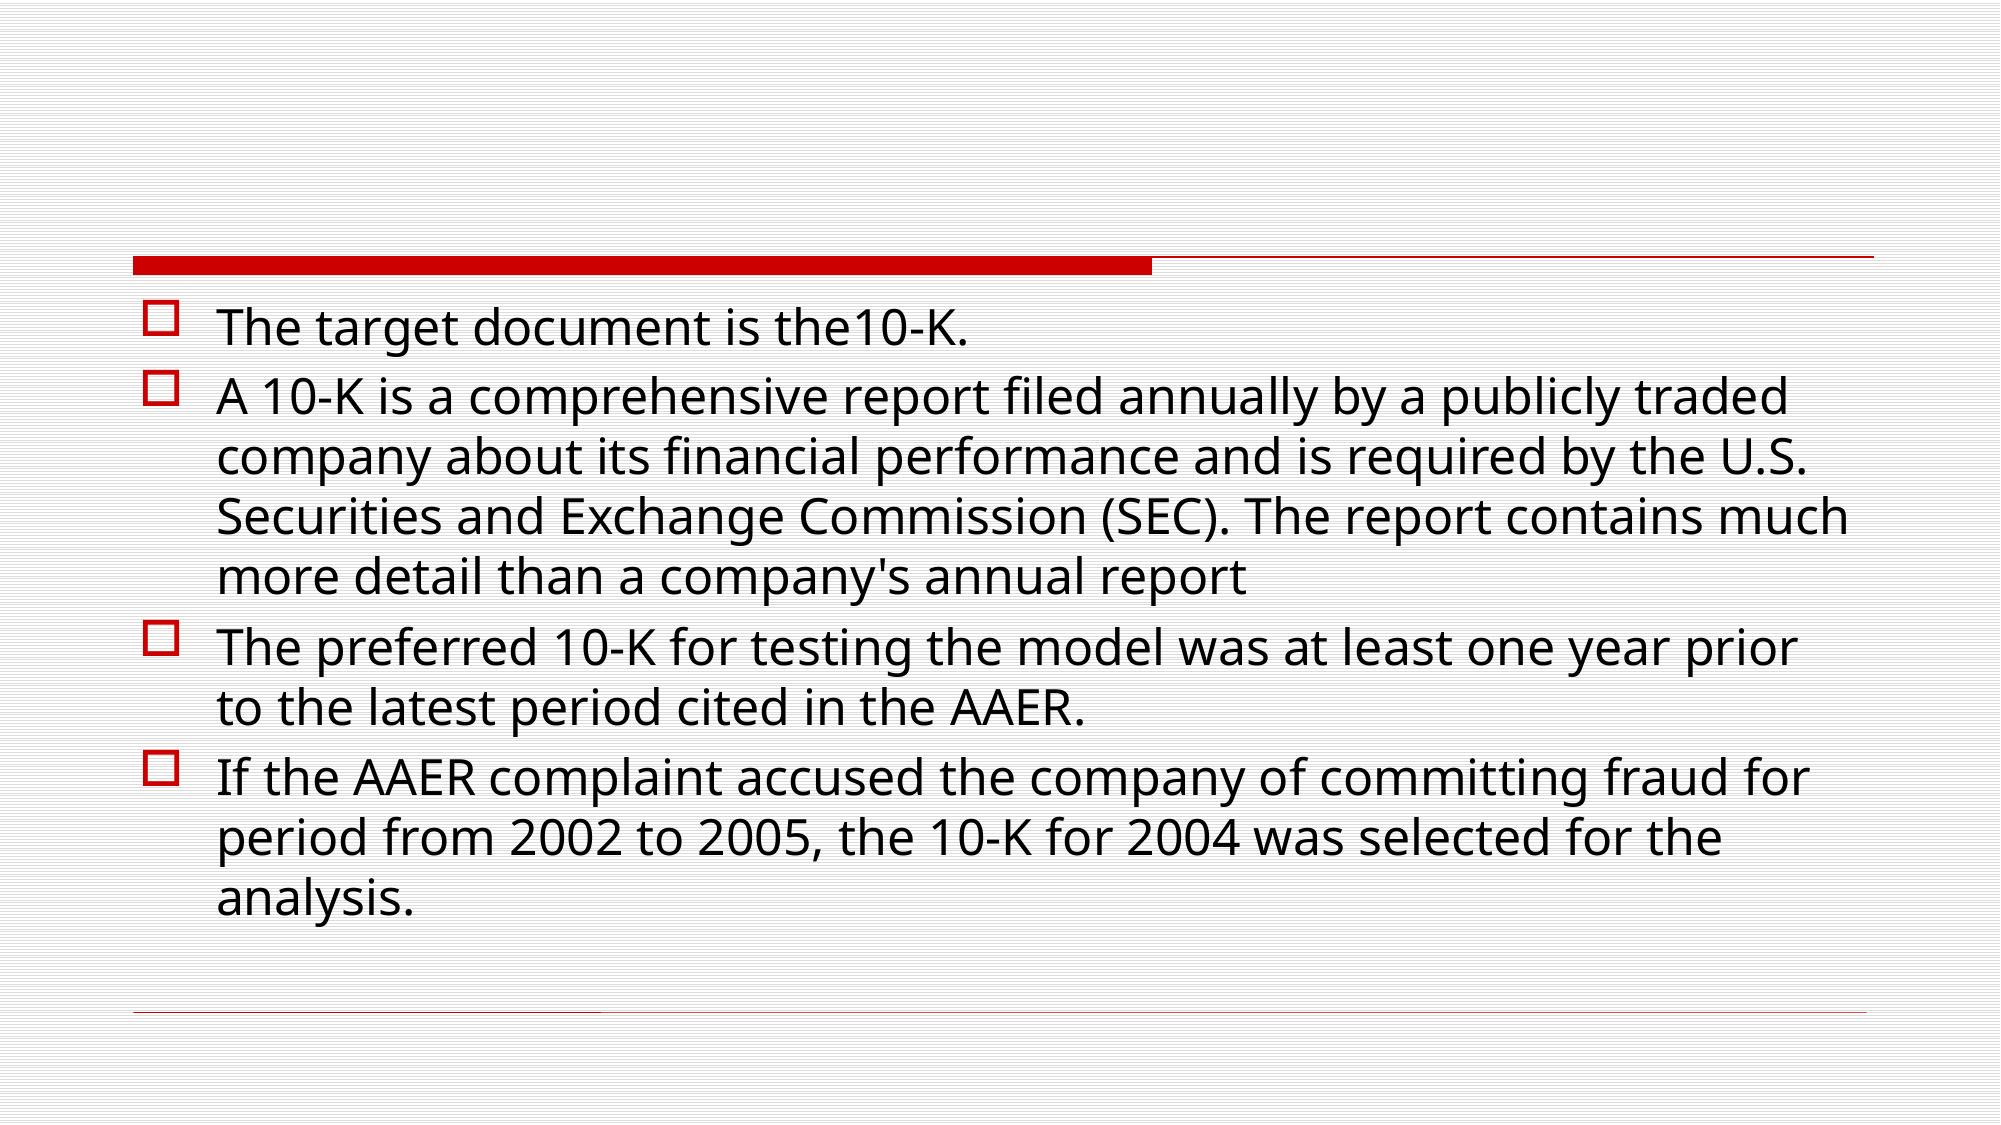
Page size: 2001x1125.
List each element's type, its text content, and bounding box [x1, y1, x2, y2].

list The target document is the10-K. A 10-K is a comprehensive report filed annually by a publicly traded company about its financial performance and is required by the U.S. Securities and Exchange Commission (SEC). The report contains much more detail than a company's annual report The preferred 10-K for testing the model was at least one year prior to the latest period cited in the AAER. If the AAER complaint accused the company of committing fraud for period from 2002 to 2005, the 10-K for 2004 was selected for the analysis. [123, 287, 1875, 1007]
